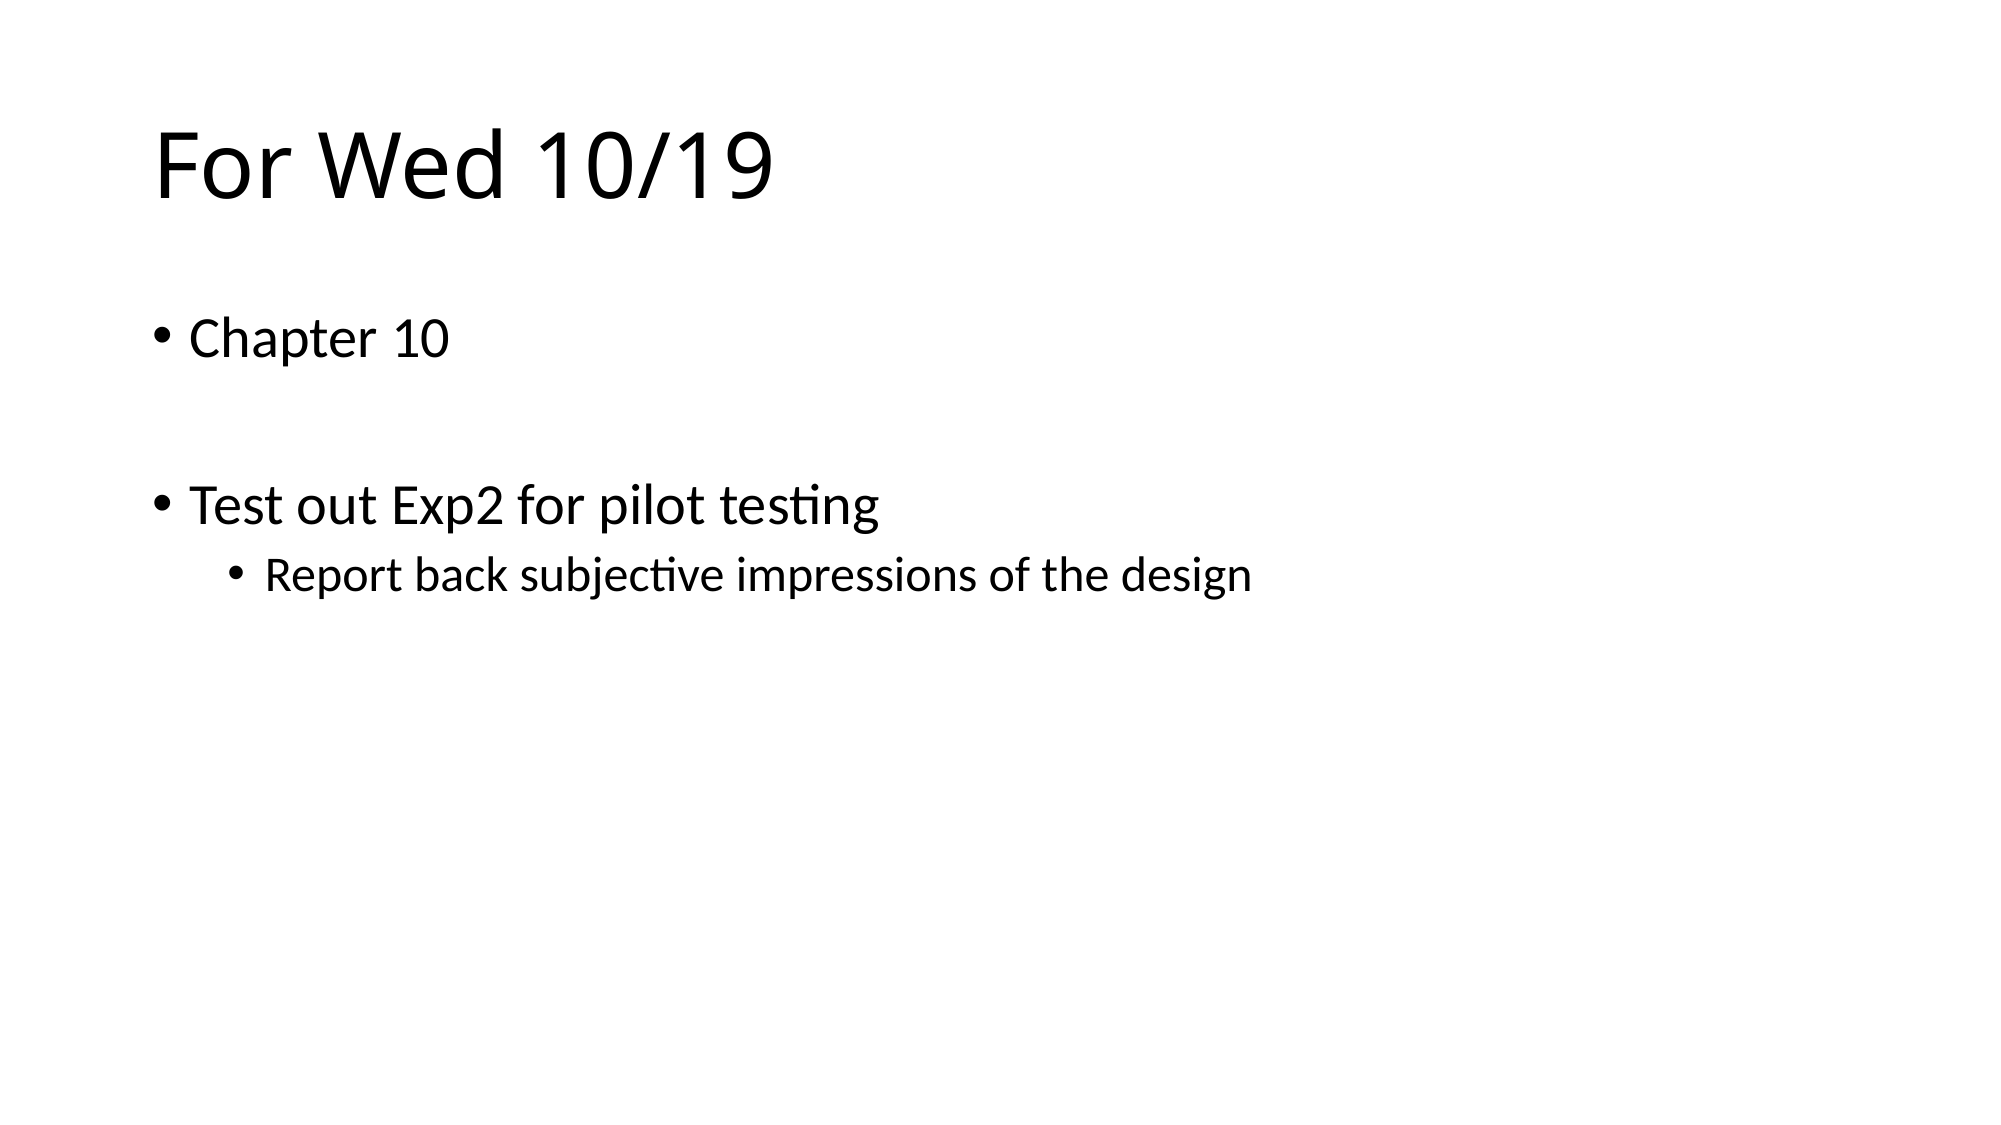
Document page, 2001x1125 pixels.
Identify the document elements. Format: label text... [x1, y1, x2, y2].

list Chapter 10 Test out Exp2 for pilot testing Report back subjective impressions of the design [137, 299, 1863, 1014]
title For Wed 10/19 [137, 59, 1863, 278]
